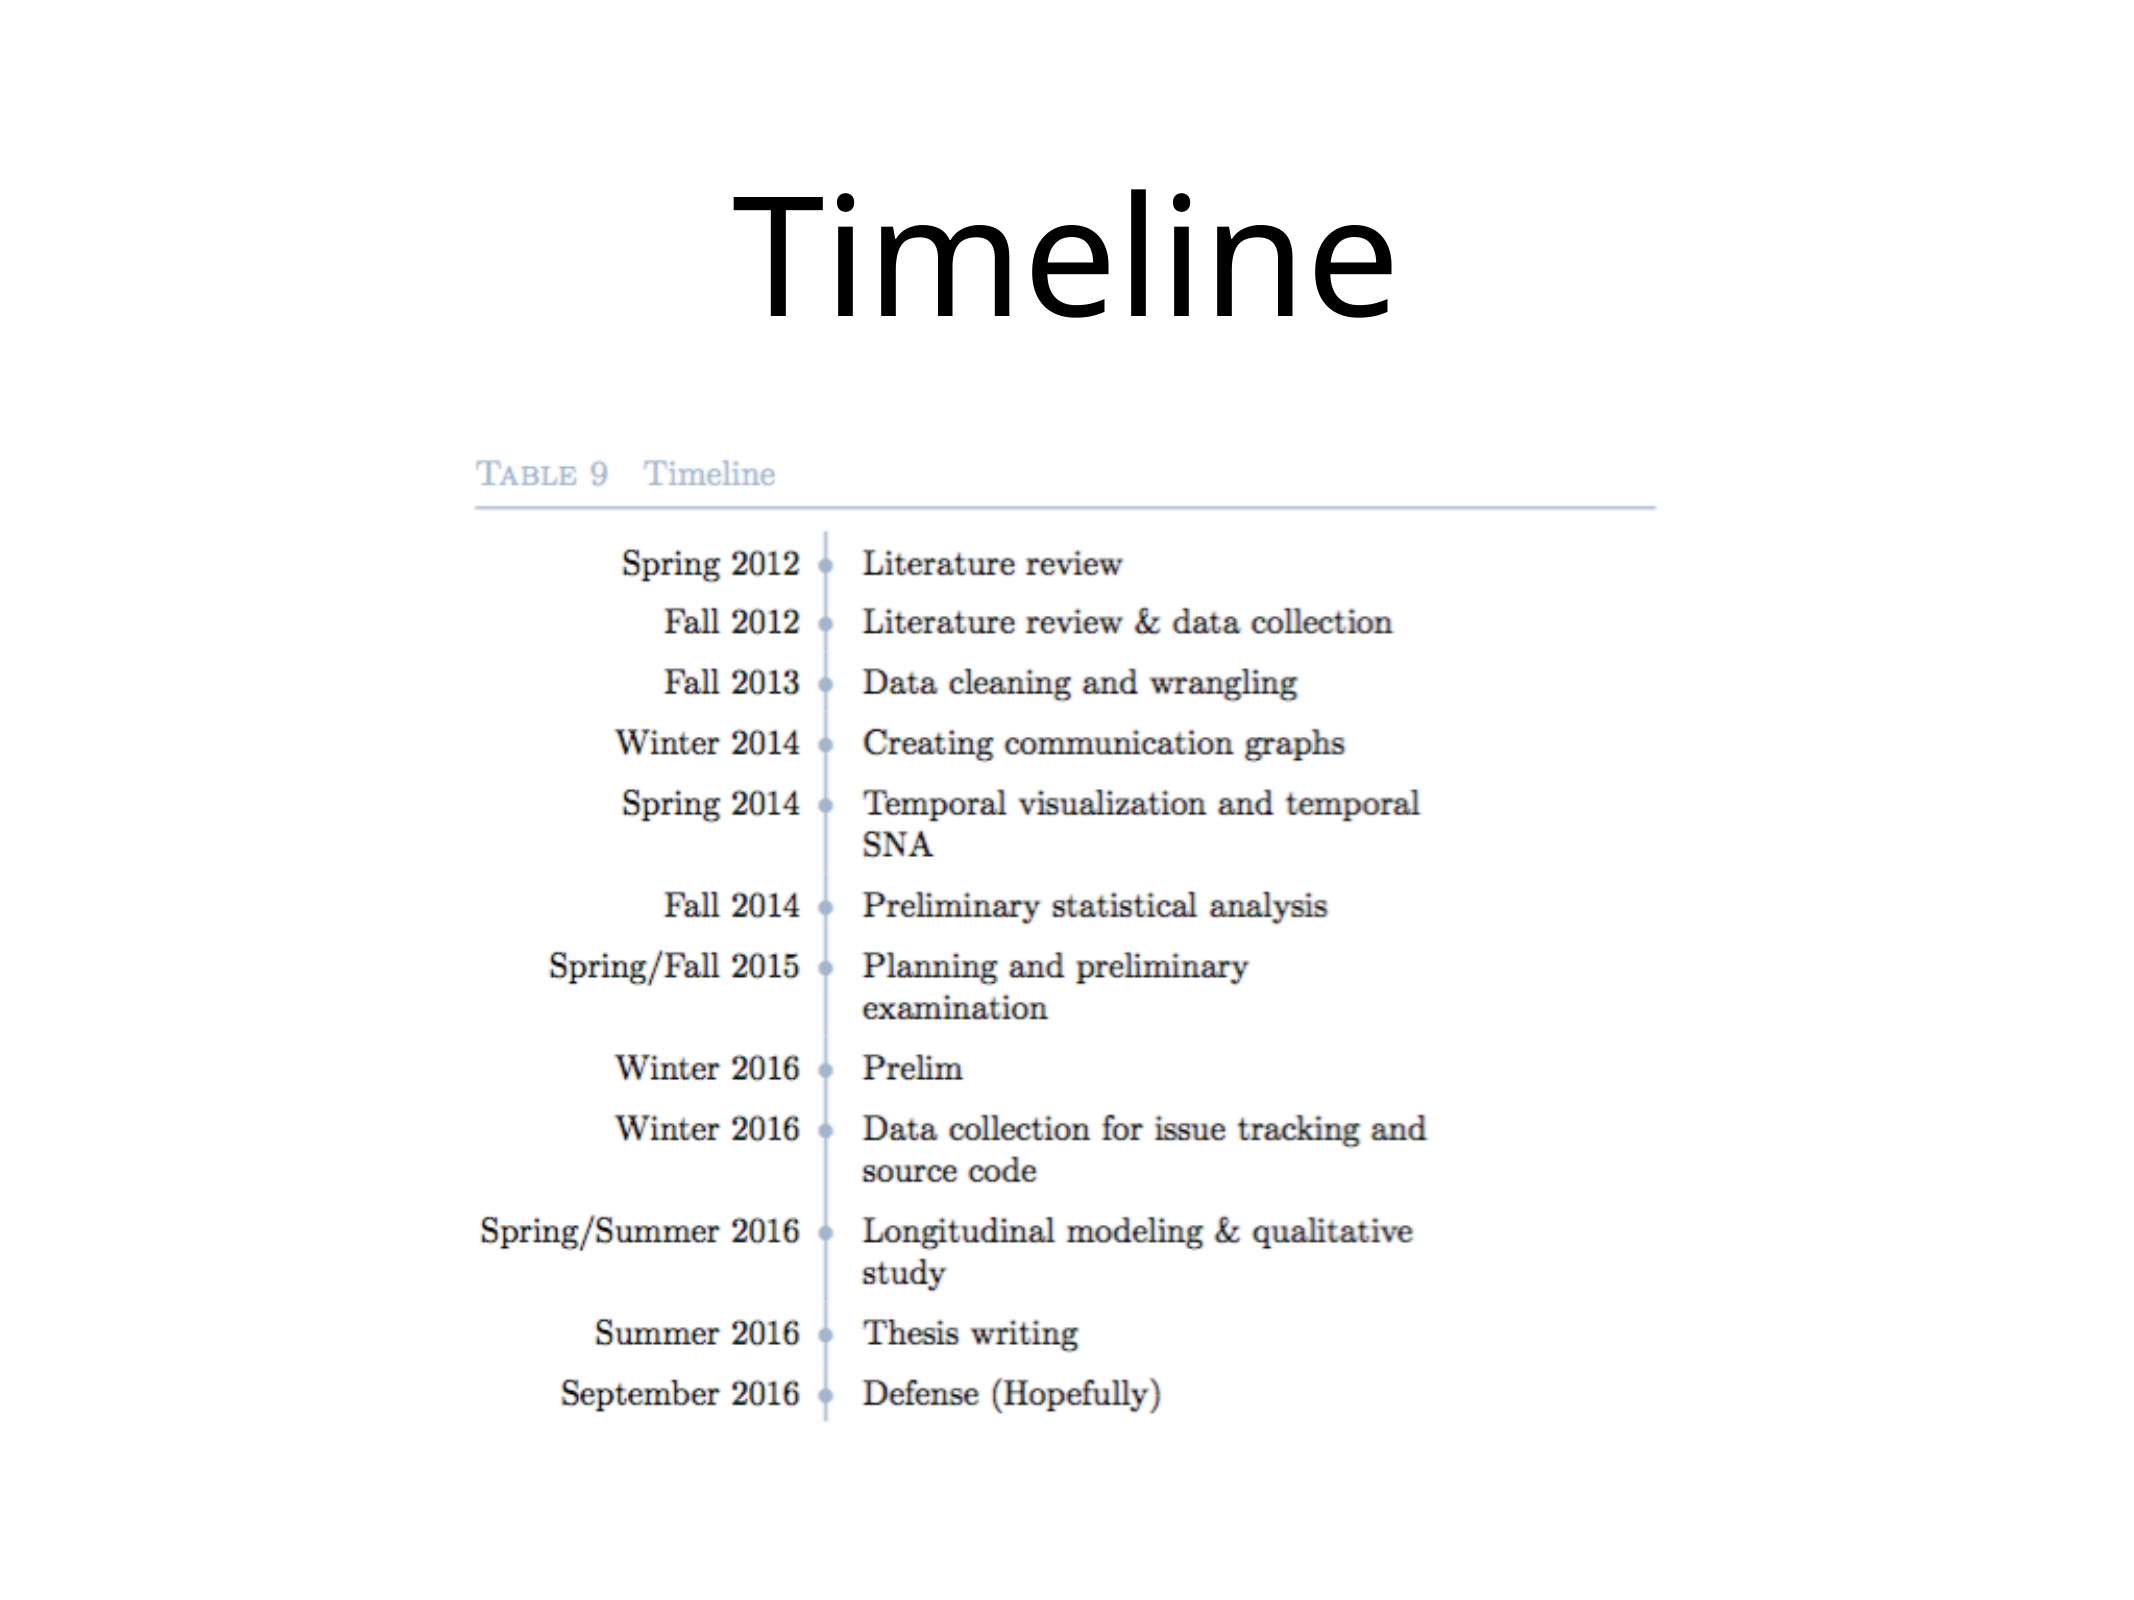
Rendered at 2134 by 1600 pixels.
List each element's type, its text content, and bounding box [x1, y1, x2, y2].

title Timeline [155, 72, 1978, 428]
picture [455, 444, 1678, 1443]
